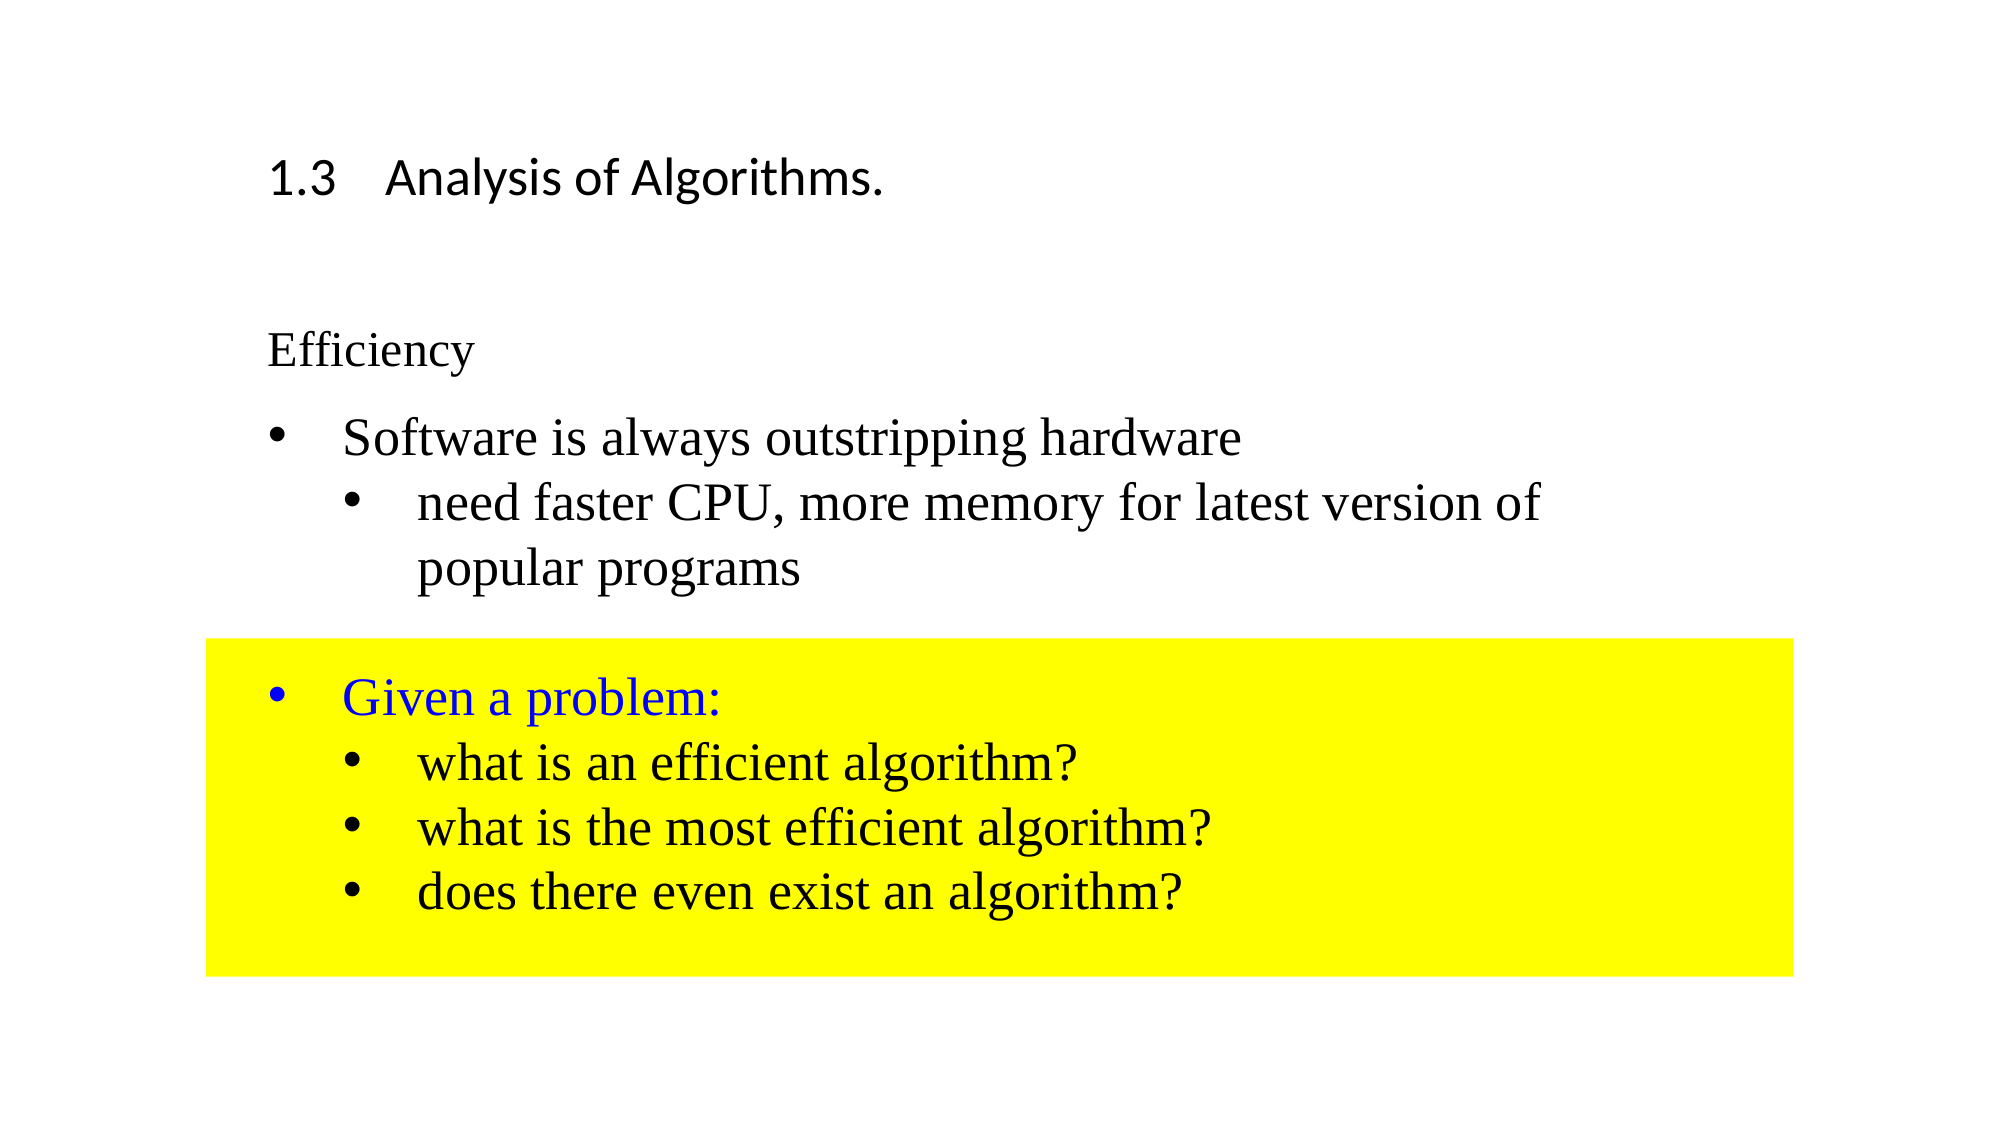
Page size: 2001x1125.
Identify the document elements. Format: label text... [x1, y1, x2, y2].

text_box 1.3 Analysis of Algorithms. Efficiency Software is always outstripping hardware need faster CPU, more memory for latest version of popular programs Given a problem: what is an efficient algorithm? what is the most efficient algorithm? does there even exist an algorithm? [253, 133, 1681, 929]
text_box [206, 638, 1794, 977]
